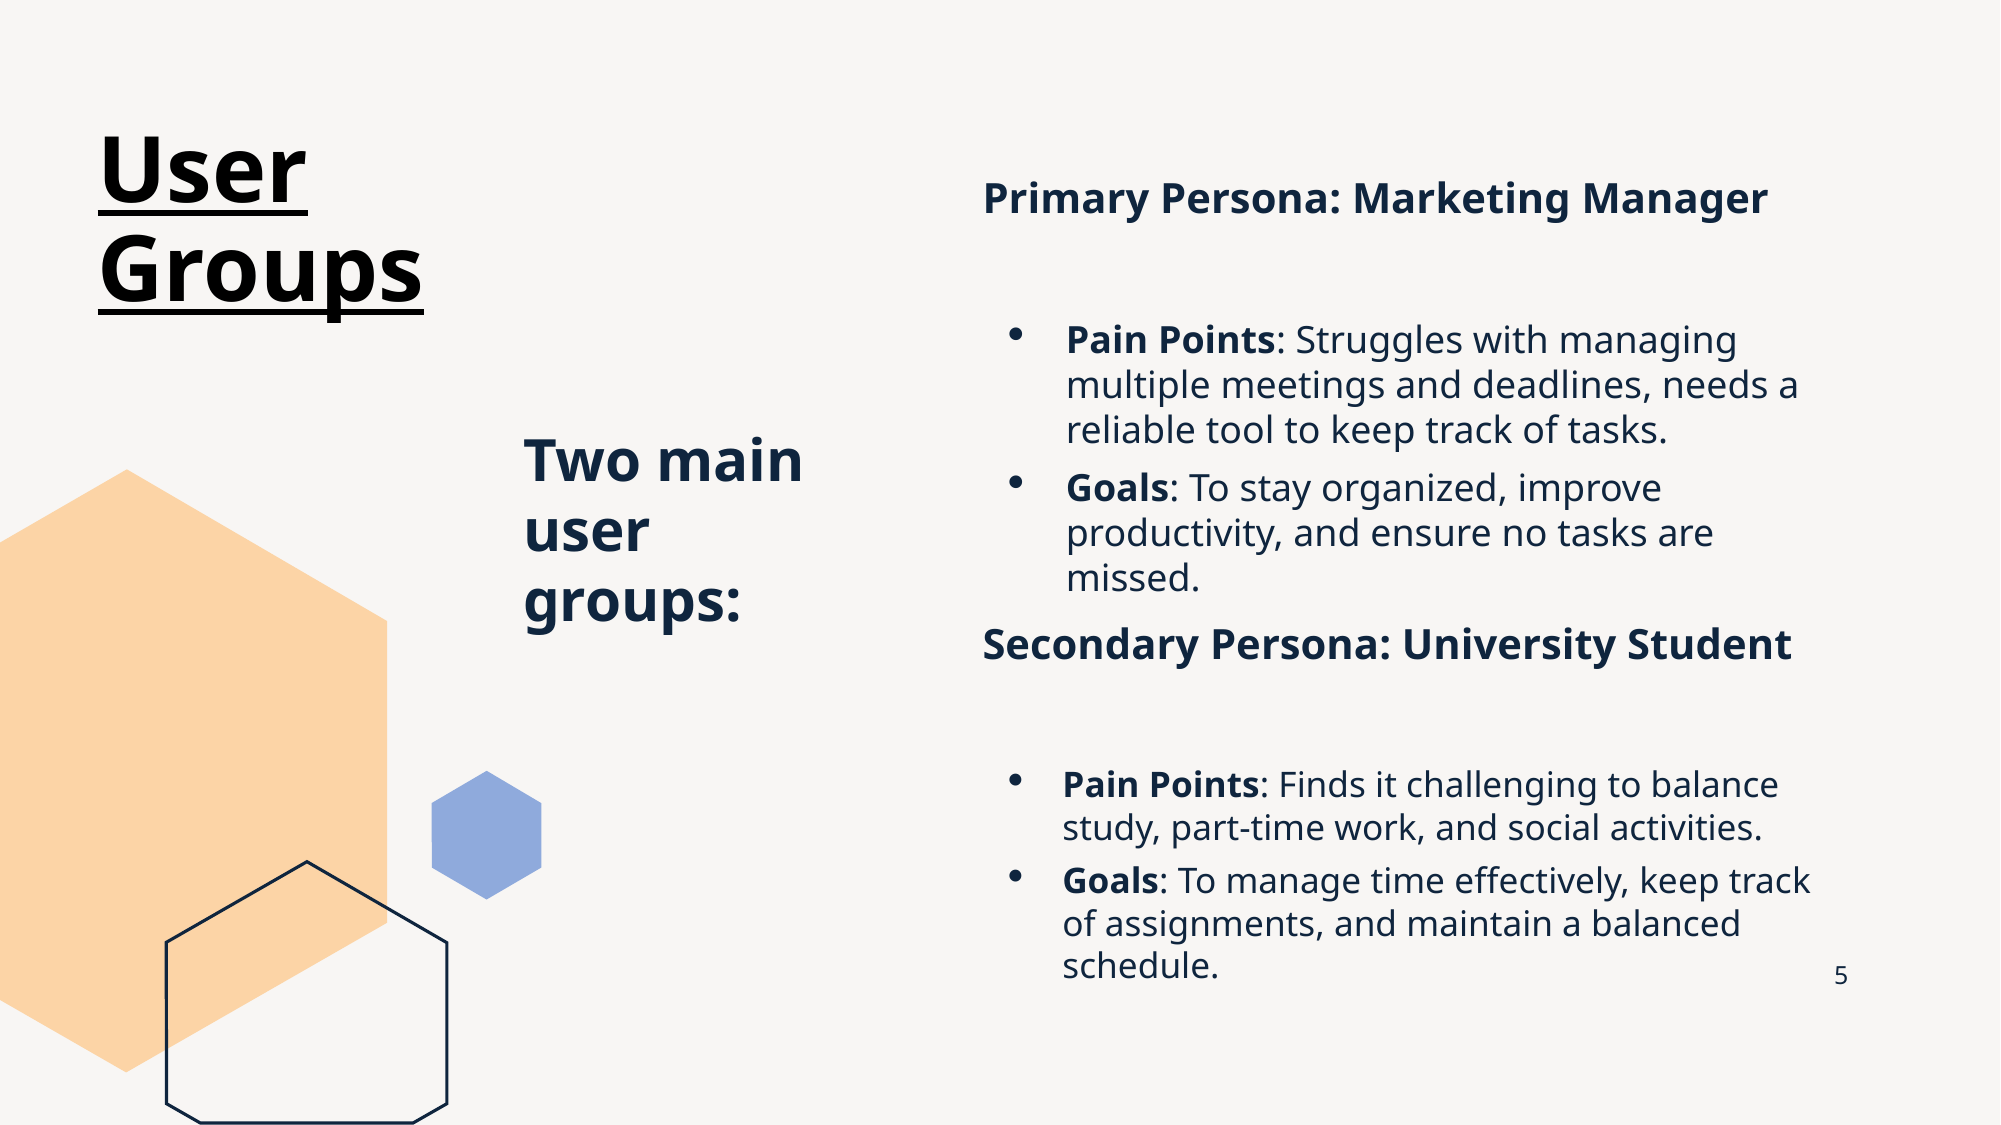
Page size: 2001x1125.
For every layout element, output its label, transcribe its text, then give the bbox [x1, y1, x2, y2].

list Primary Persona: Marketing Manager [967, 160, 1815, 230]
slide_number 5 [1803, 946, 1879, 1007]
list Pain Points: Struggles with managing multiple meetings and deadlines, needs a reliable tool to keep track of tasks. Goals: To stay organized, improve productivity, and ensure no tasks are missed. [994, 308, 1842, 563]
list Pain Points: Finds it challenging to balance study, part-time work, and social activities. Goals: To manage time effectively, keep track of assignments, and maintain a balanced schedule. [994, 755, 1842, 1024]
title User Groups [82, 115, 673, 490]
list Secondary Persona: University Student [967, 606, 1815, 676]
list Two main user groups: [508, 494, 865, 641]
